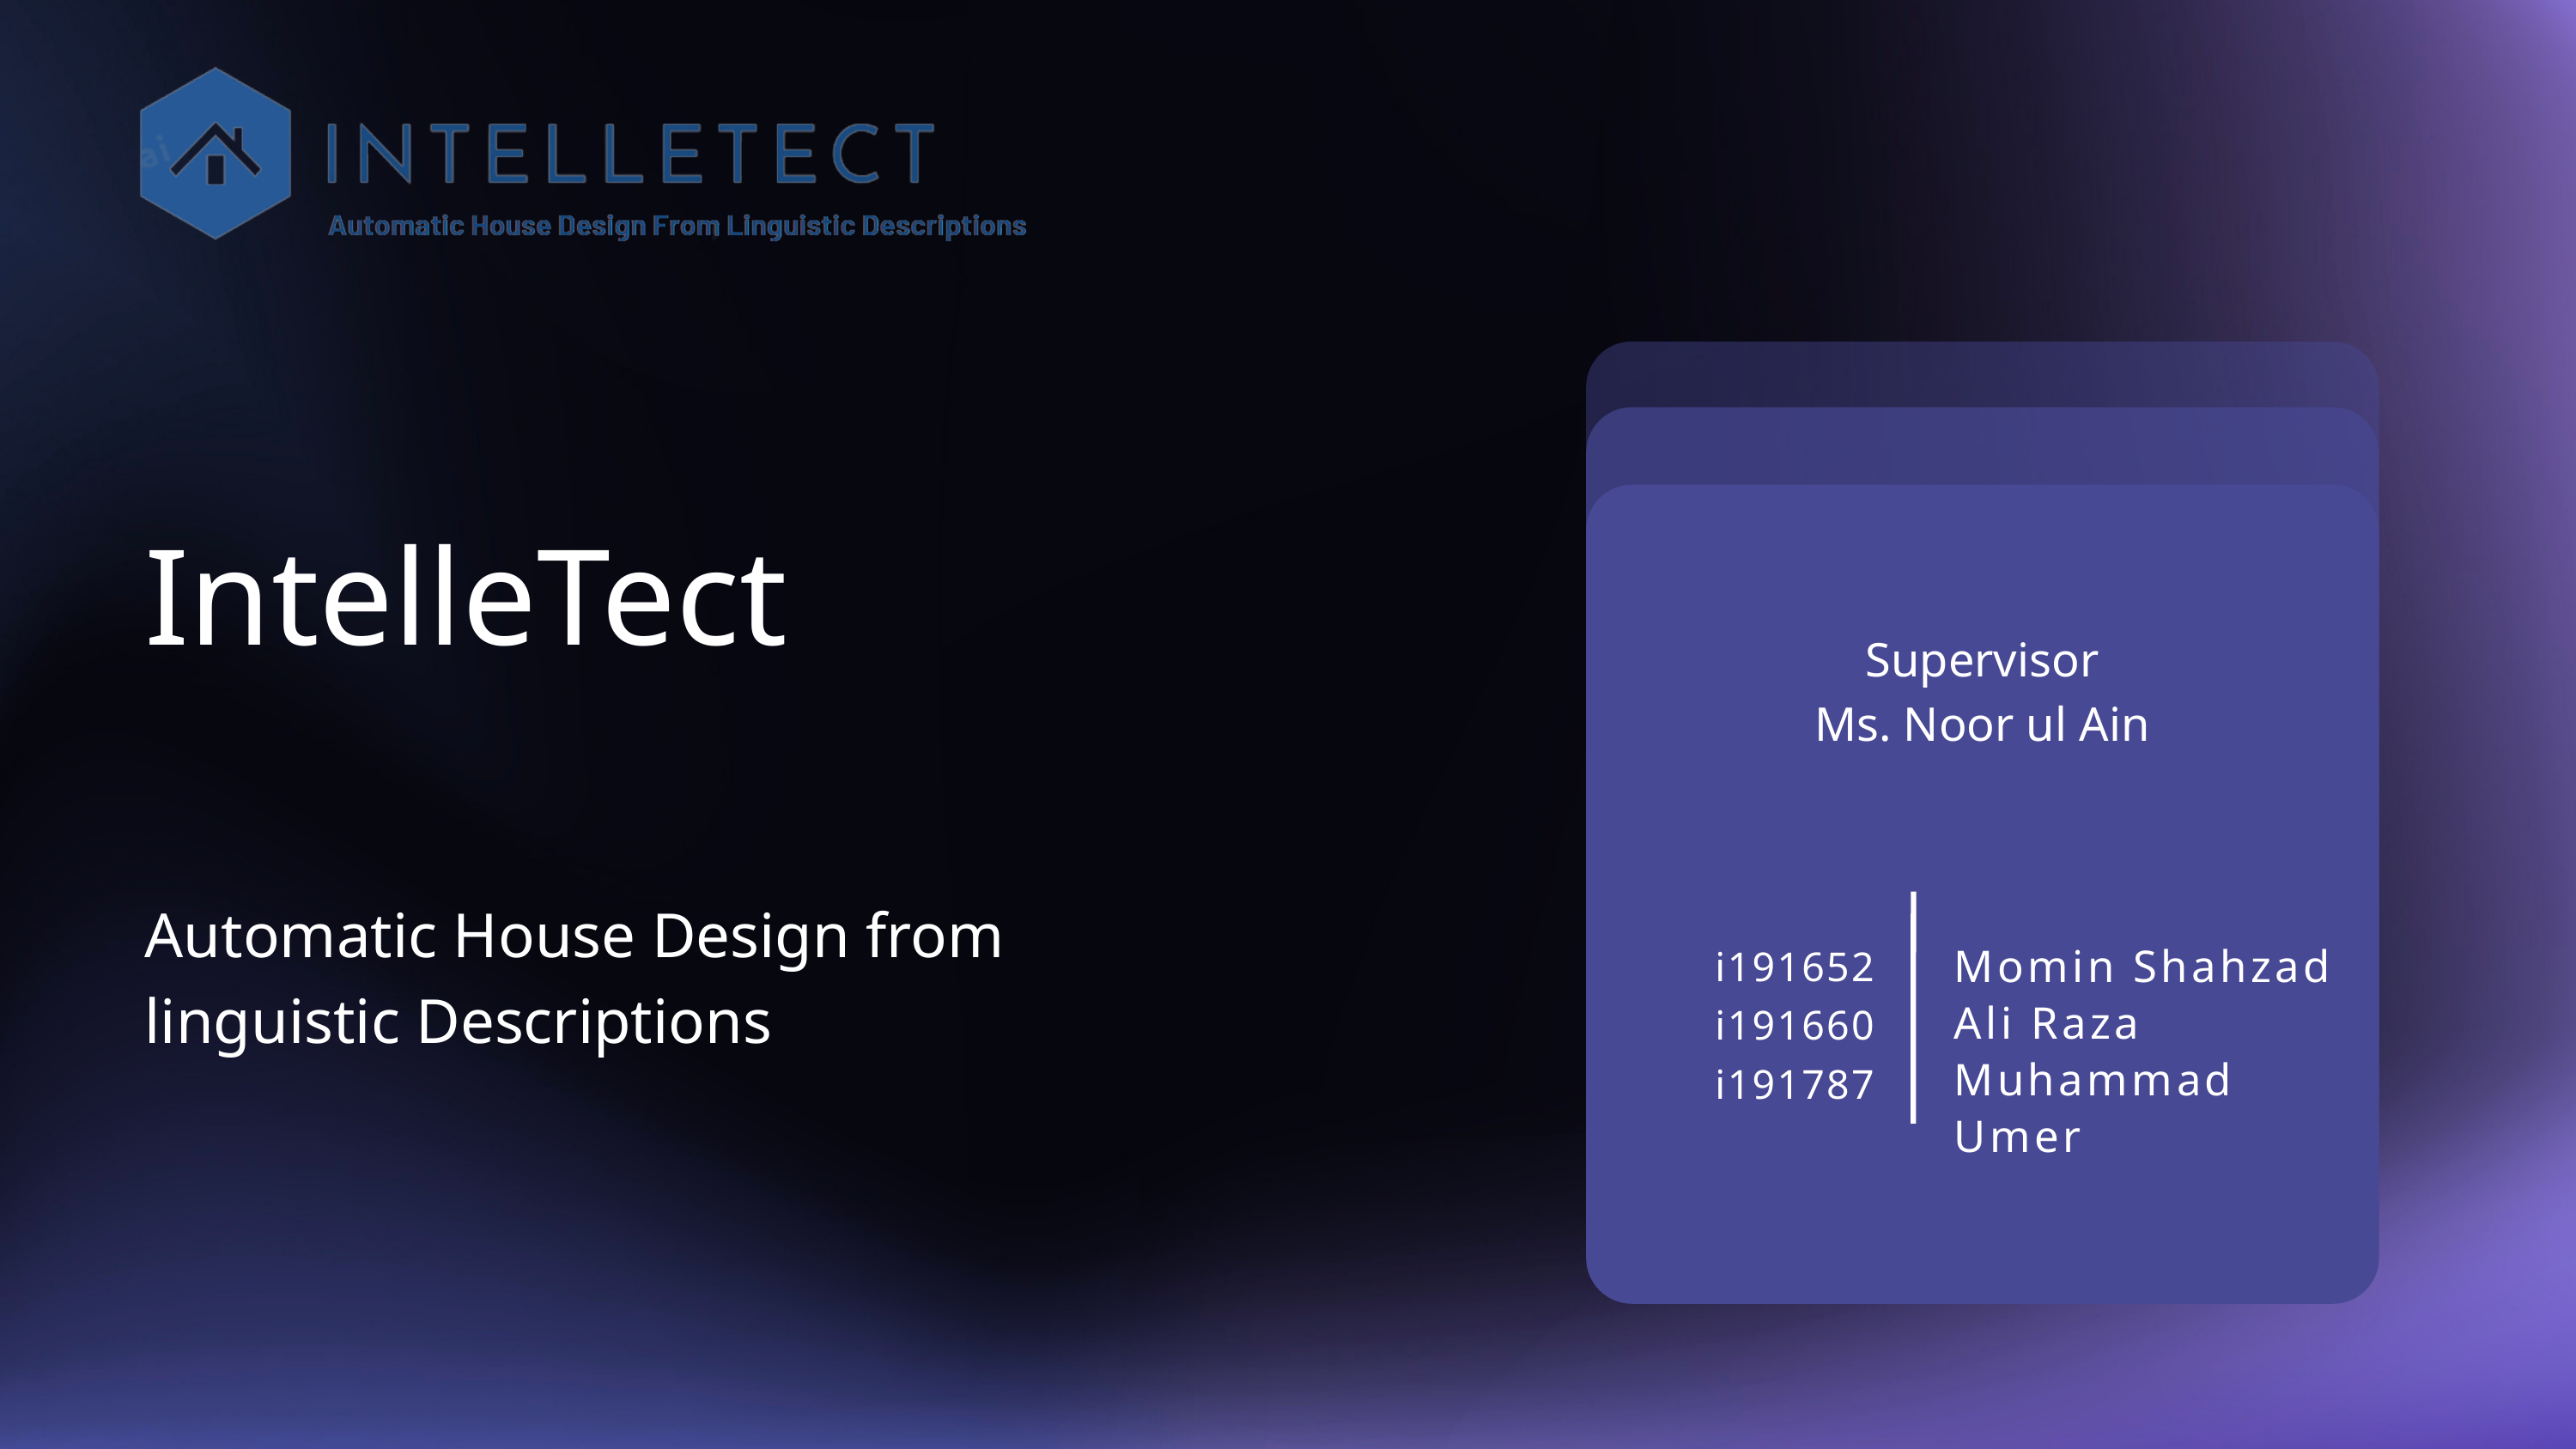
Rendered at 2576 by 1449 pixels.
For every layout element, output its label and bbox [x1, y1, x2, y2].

text_box [1585, 484, 2379, 1304]
text_box [1585, 407, 2379, 484]
text_box [1585, 341, 2379, 406]
picture [0, 0, 2576, 1449]
